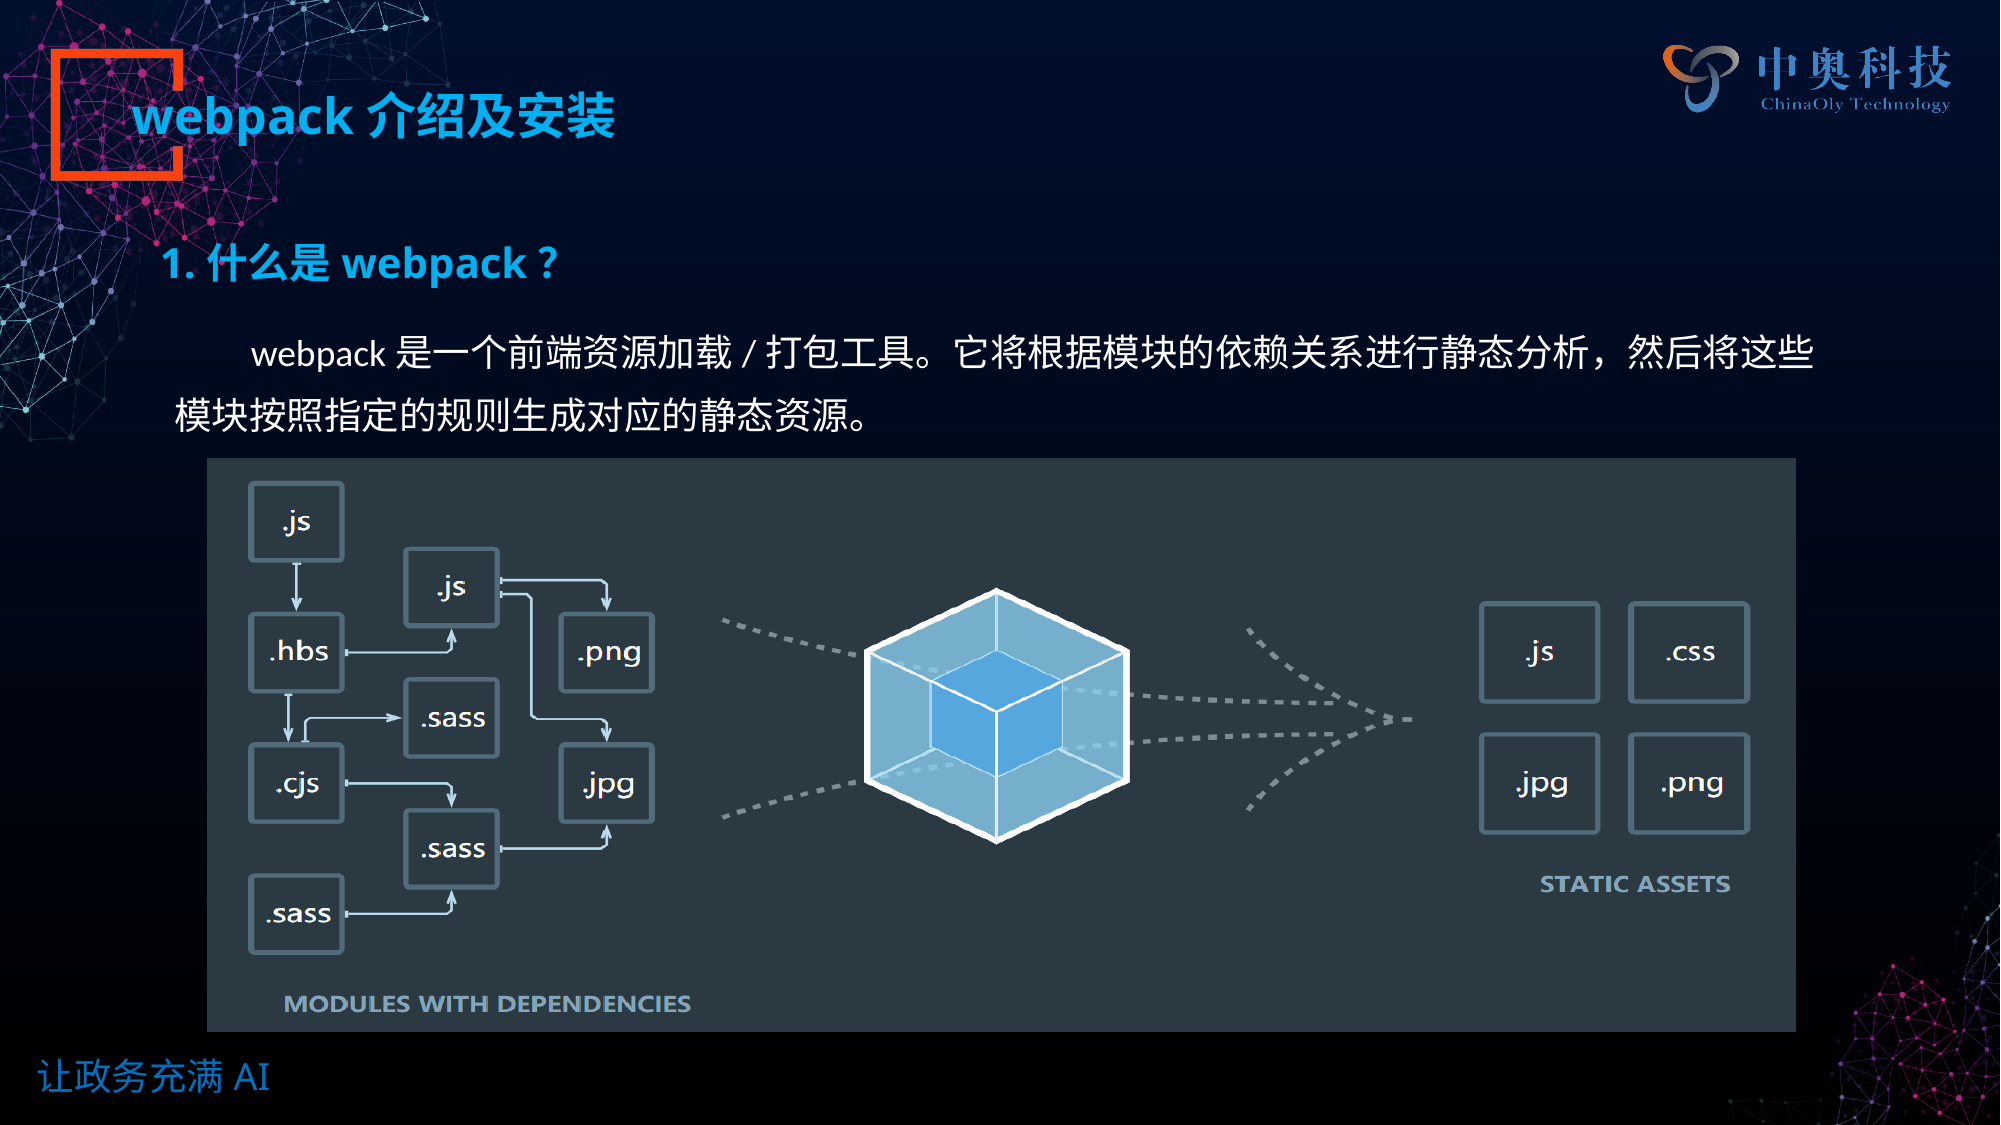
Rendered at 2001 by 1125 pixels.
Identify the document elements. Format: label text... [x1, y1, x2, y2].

text_box 1.什么是webpack？ [451, 229, 594, 295]
picture [439, 261, 445, 272]
picture [443, 102, 451, 116]
text_box webpack是一个前端资源加载/打包工具。它将根据模块的依赖关系进行静态分析，然后将这些模块按照指定的规则生成对应的静态资源。 [159, 303, 1844, 444]
picture [0, 0, 451, 442]
text_box webpack介绍及安装 [451, 76, 634, 152]
picture [207, 458, 2001, 1125]
picture [1663, 39, 1951, 116]
